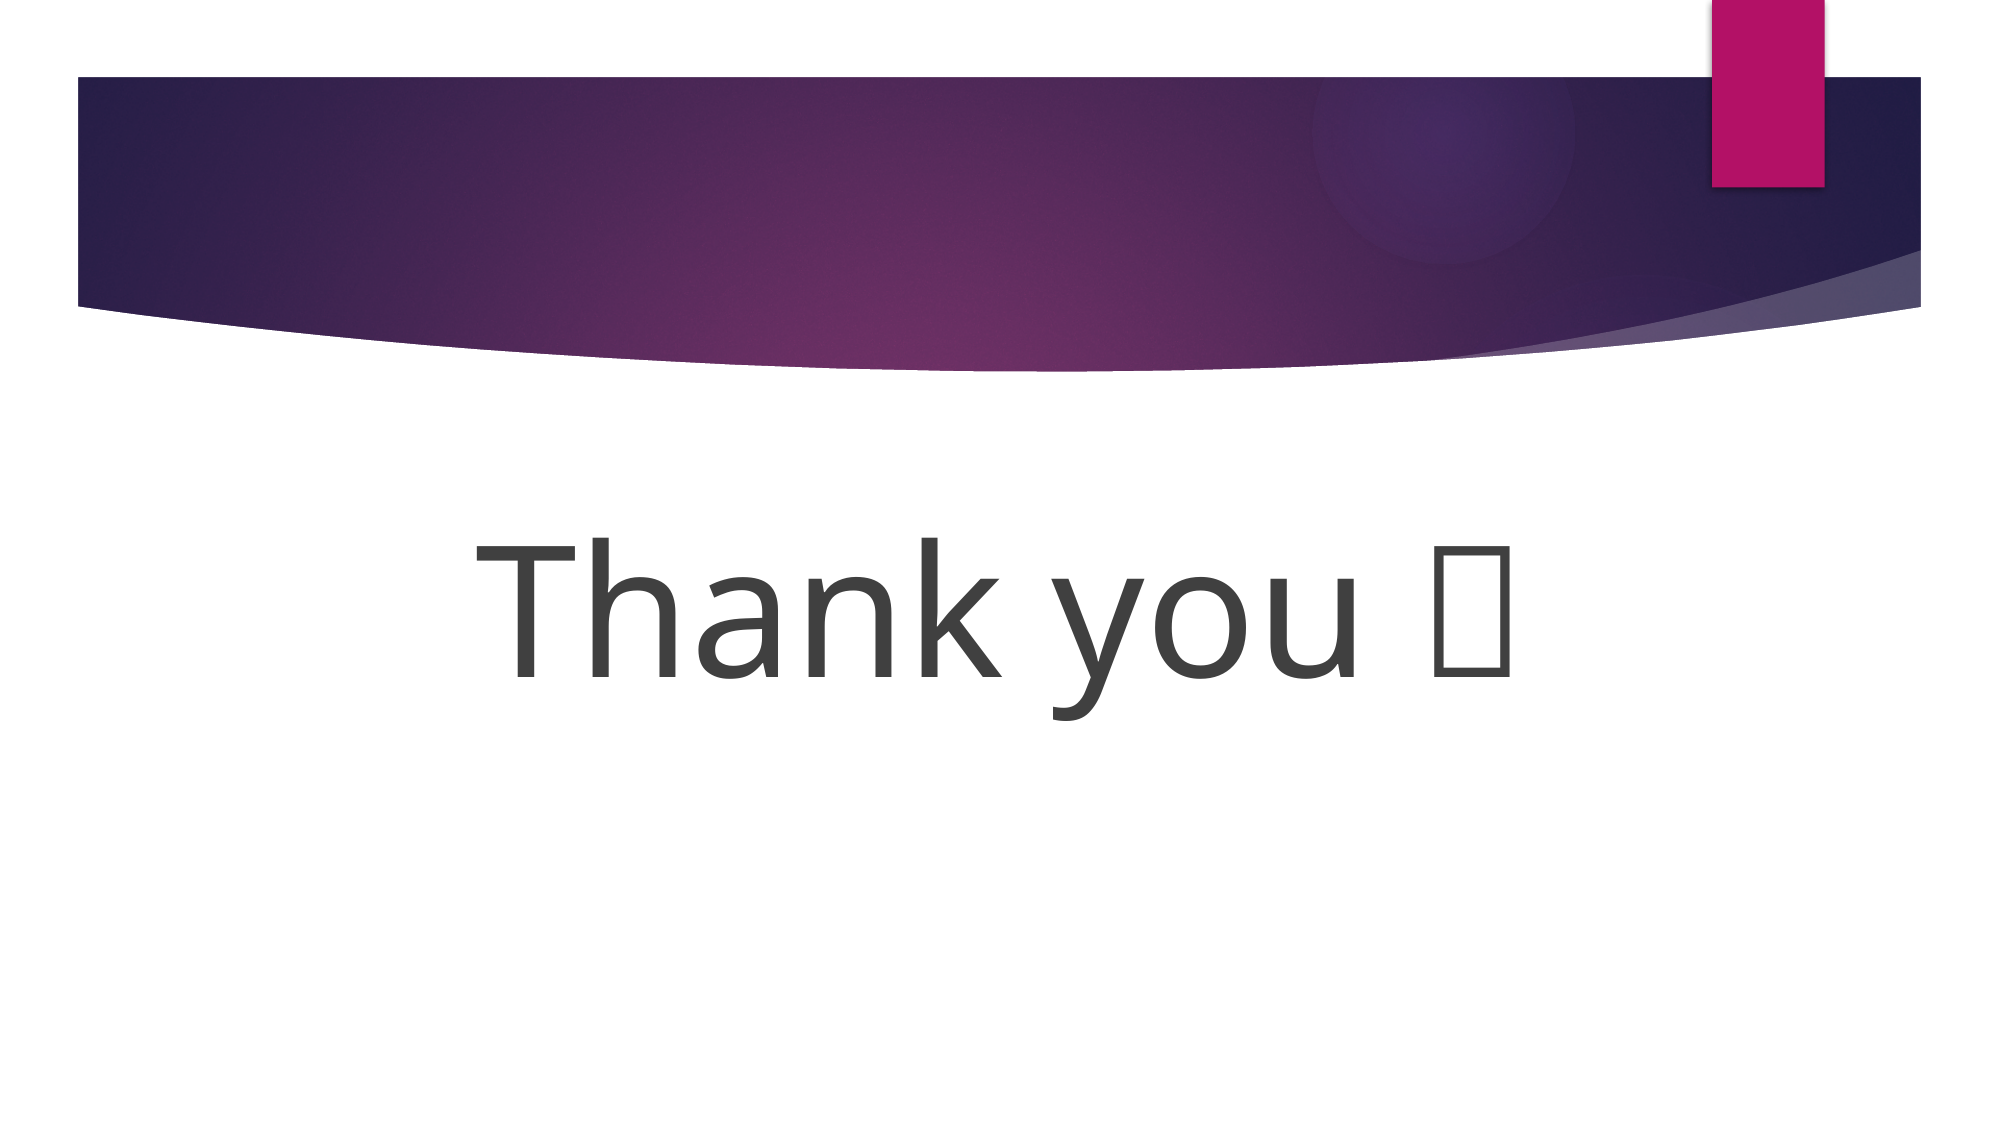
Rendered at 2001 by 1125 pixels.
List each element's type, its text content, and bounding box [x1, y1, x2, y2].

list Thank you  [189, 486, 1814, 988]
